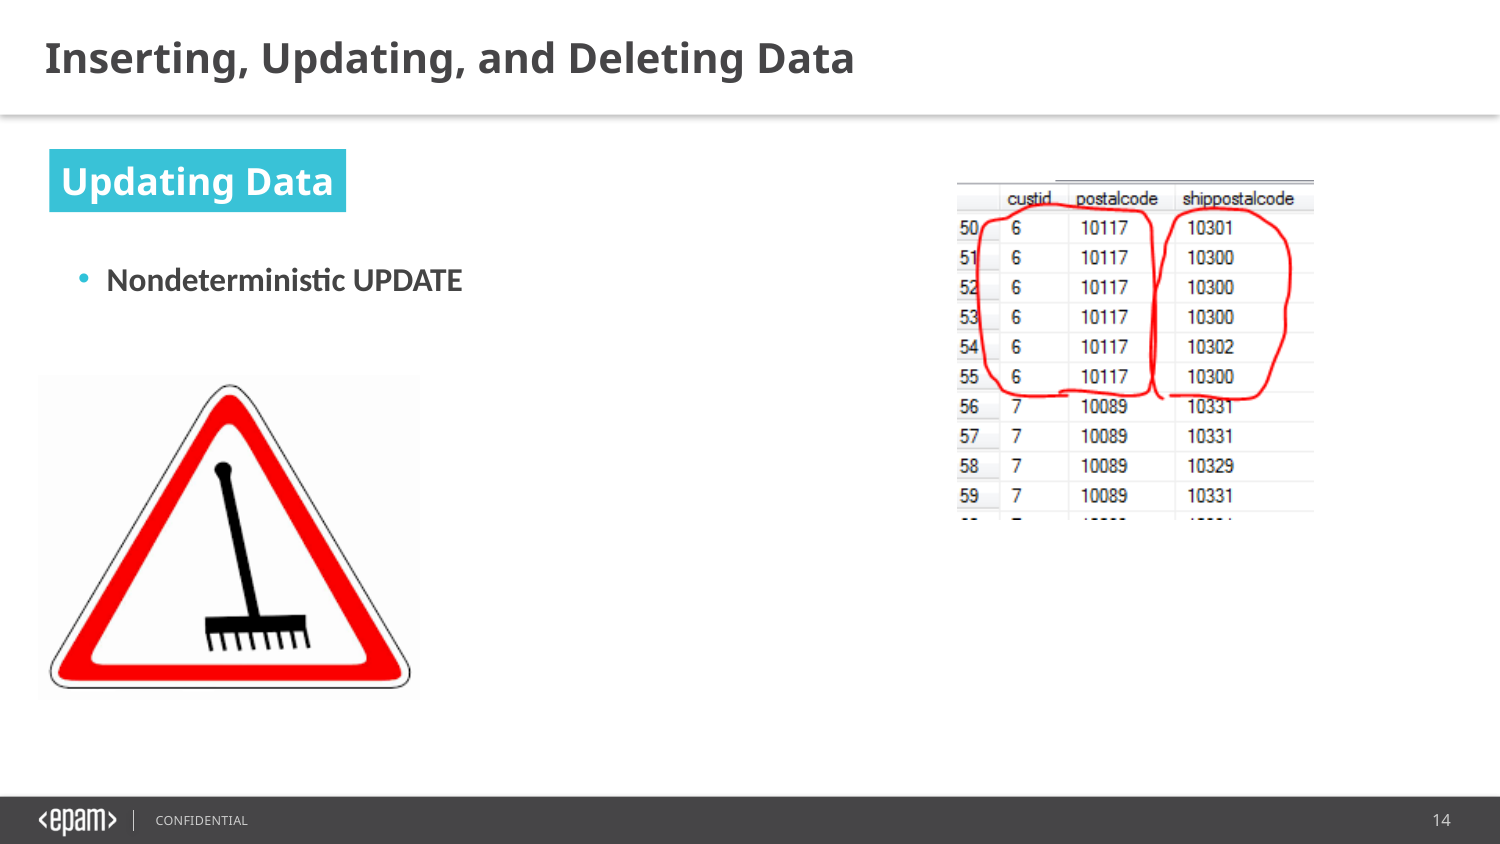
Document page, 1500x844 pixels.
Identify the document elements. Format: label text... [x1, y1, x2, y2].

text_box Nondeterministic UPDATE [63, 246, 737, 786]
picture [38, 808, 117, 837]
picture [957, 180, 1315, 520]
text_box Updating Data [49, 149, 347, 213]
list Inserting, Updating, and Deleting Data [0, 0, 1500, 115]
picture [38, 375, 421, 700]
